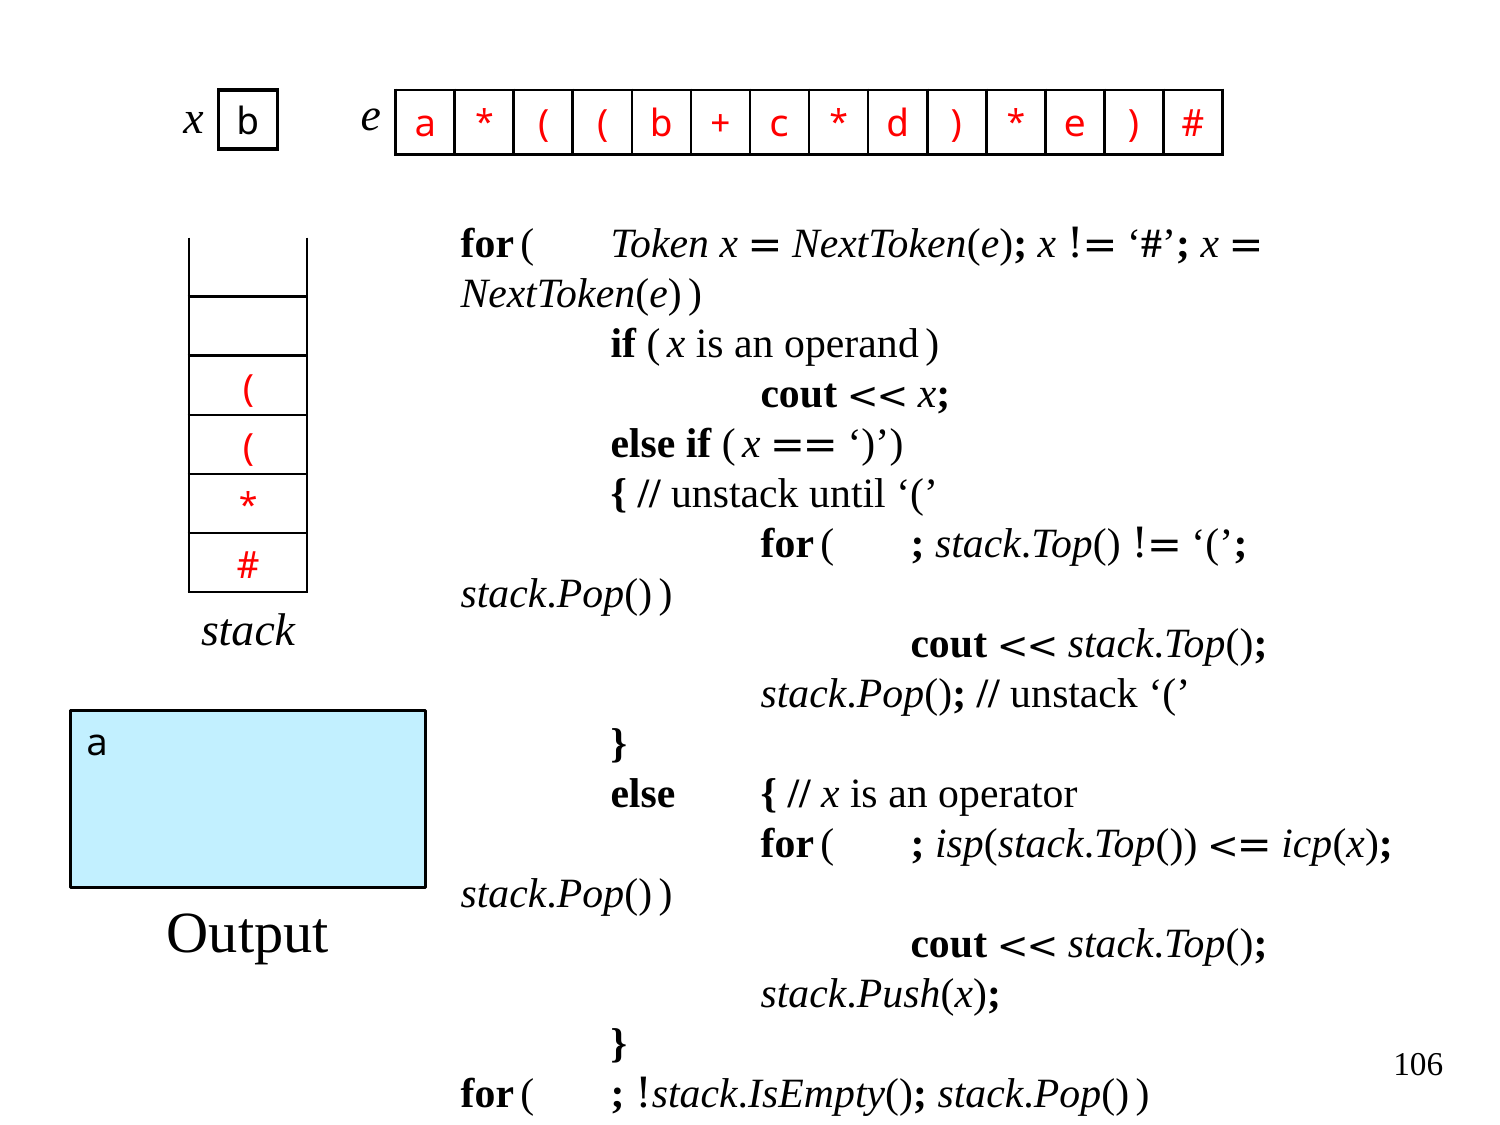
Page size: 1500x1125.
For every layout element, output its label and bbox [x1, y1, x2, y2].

table_header [929, 91, 985, 153]
table_cell [190, 357, 306, 414]
table_header [988, 91, 1044, 153]
table_header [869, 91, 926, 153]
table_header [397, 91, 453, 153]
text_box [159, 90, 278, 149]
table_header [574, 91, 631, 153]
table_header [751, 91, 808, 153]
list [454, 207, 1459, 1036]
table_header [190, 238, 306, 295]
table_header [515, 91, 571, 153]
table_cell [190, 534, 306, 591]
table_cell [190, 475, 306, 532]
table_header [810, 91, 867, 153]
table_header [633, 91, 690, 153]
table_cell [190, 416, 306, 473]
table_header [1165, 91, 1221, 153]
table_header [1106, 91, 1162, 153]
text_box [70, 710, 426, 976]
text_box [188, 591, 307, 651]
table_cell [190, 298, 306, 354]
table_header [456, 91, 512, 153]
slide_number [1369, 1034, 1459, 1095]
table_header [1047, 91, 1103, 153]
table_header [337, 90, 394, 155]
table_header [692, 91, 749, 153]
